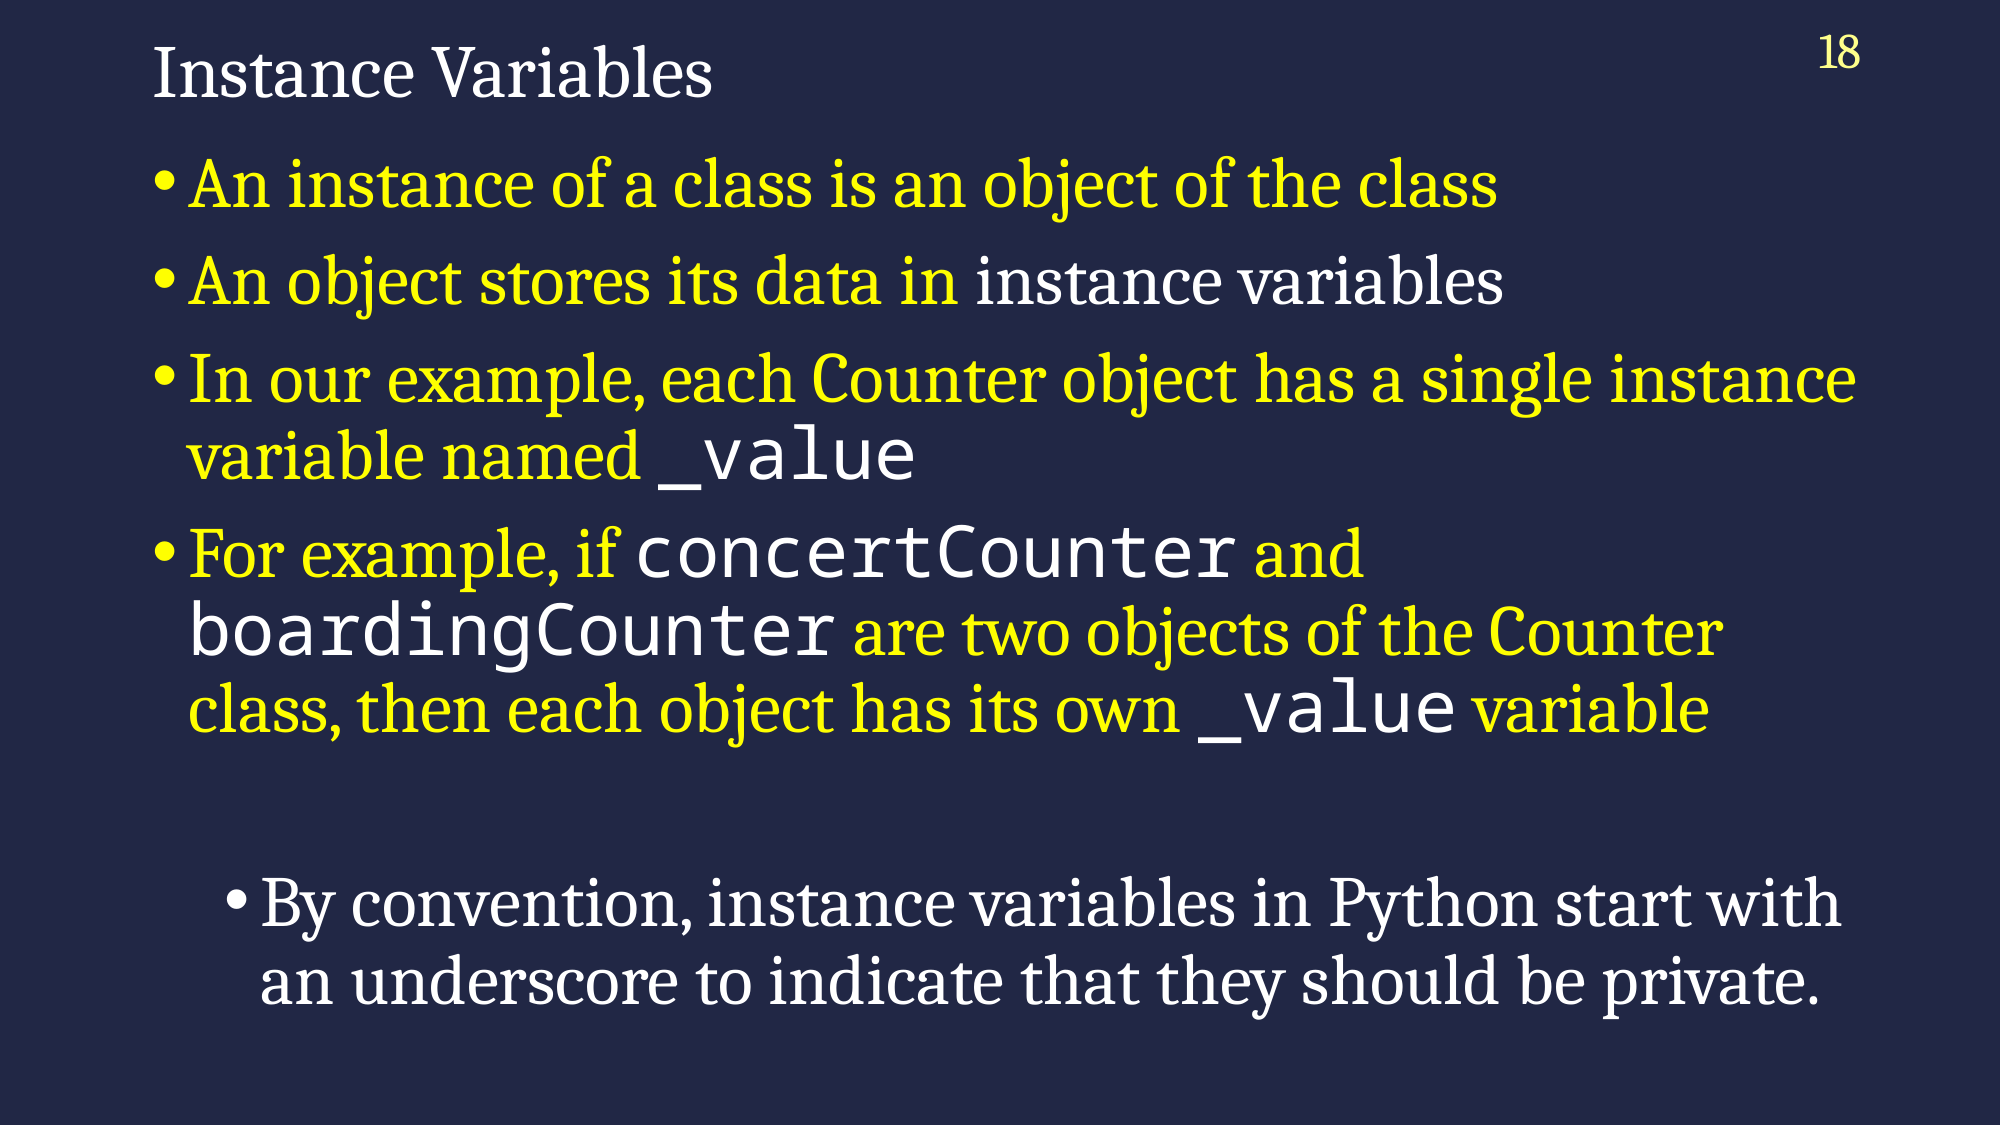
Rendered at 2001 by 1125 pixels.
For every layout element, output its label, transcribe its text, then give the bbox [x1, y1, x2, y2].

title Instance Variables [137, 22, 1877, 125]
slide_number 18 [1760, 18, 1877, 79]
list An instance of a class is an object of the class An object stores its data in instance variables In our example, each Counter object has a single instance variable named _value For example, if concertCounter and boardingCounter are two objects of the Counter class, then each object has its own _value variable By convention, instance variables in Python start with an underscore to indicate that they should be private. [137, 137, 1877, 1038]
